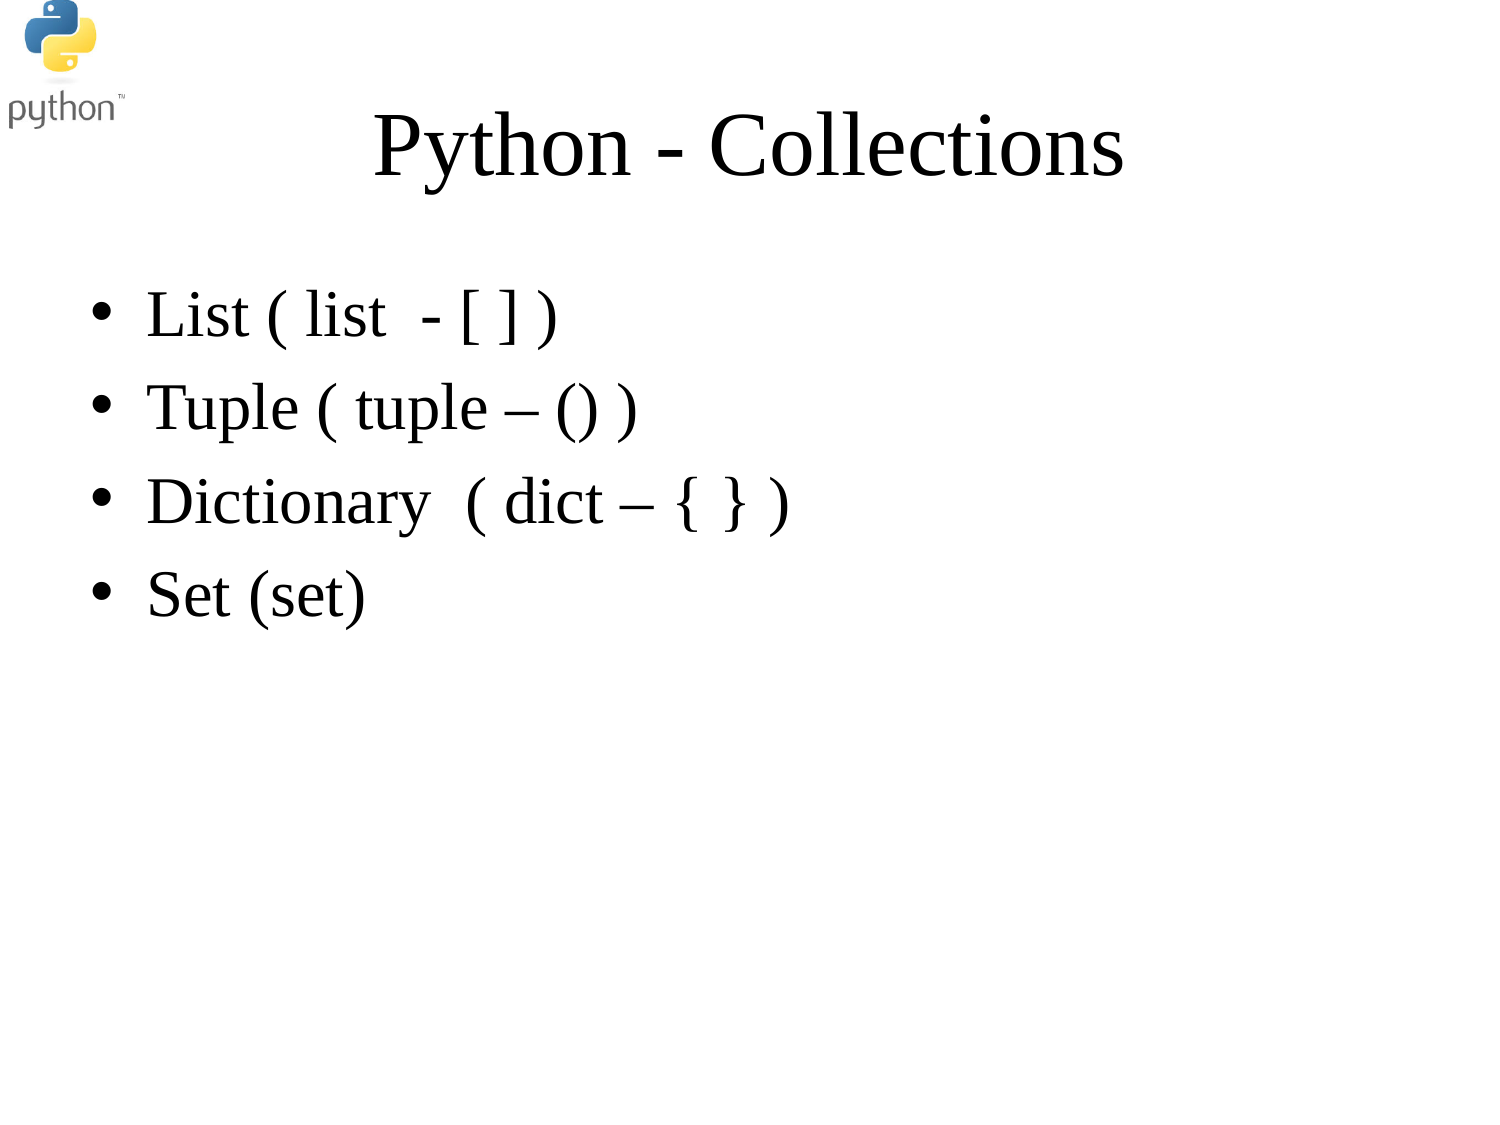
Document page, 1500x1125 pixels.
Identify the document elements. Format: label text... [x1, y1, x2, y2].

picture [9, 0, 126, 130]
list List ( list - [ ] ) Tuple ( tuple – () ) Dictionary ( dict – { } ) Set (set) [75, 262, 1425, 1005]
title Python - Collections [75, 45, 1425, 233]
